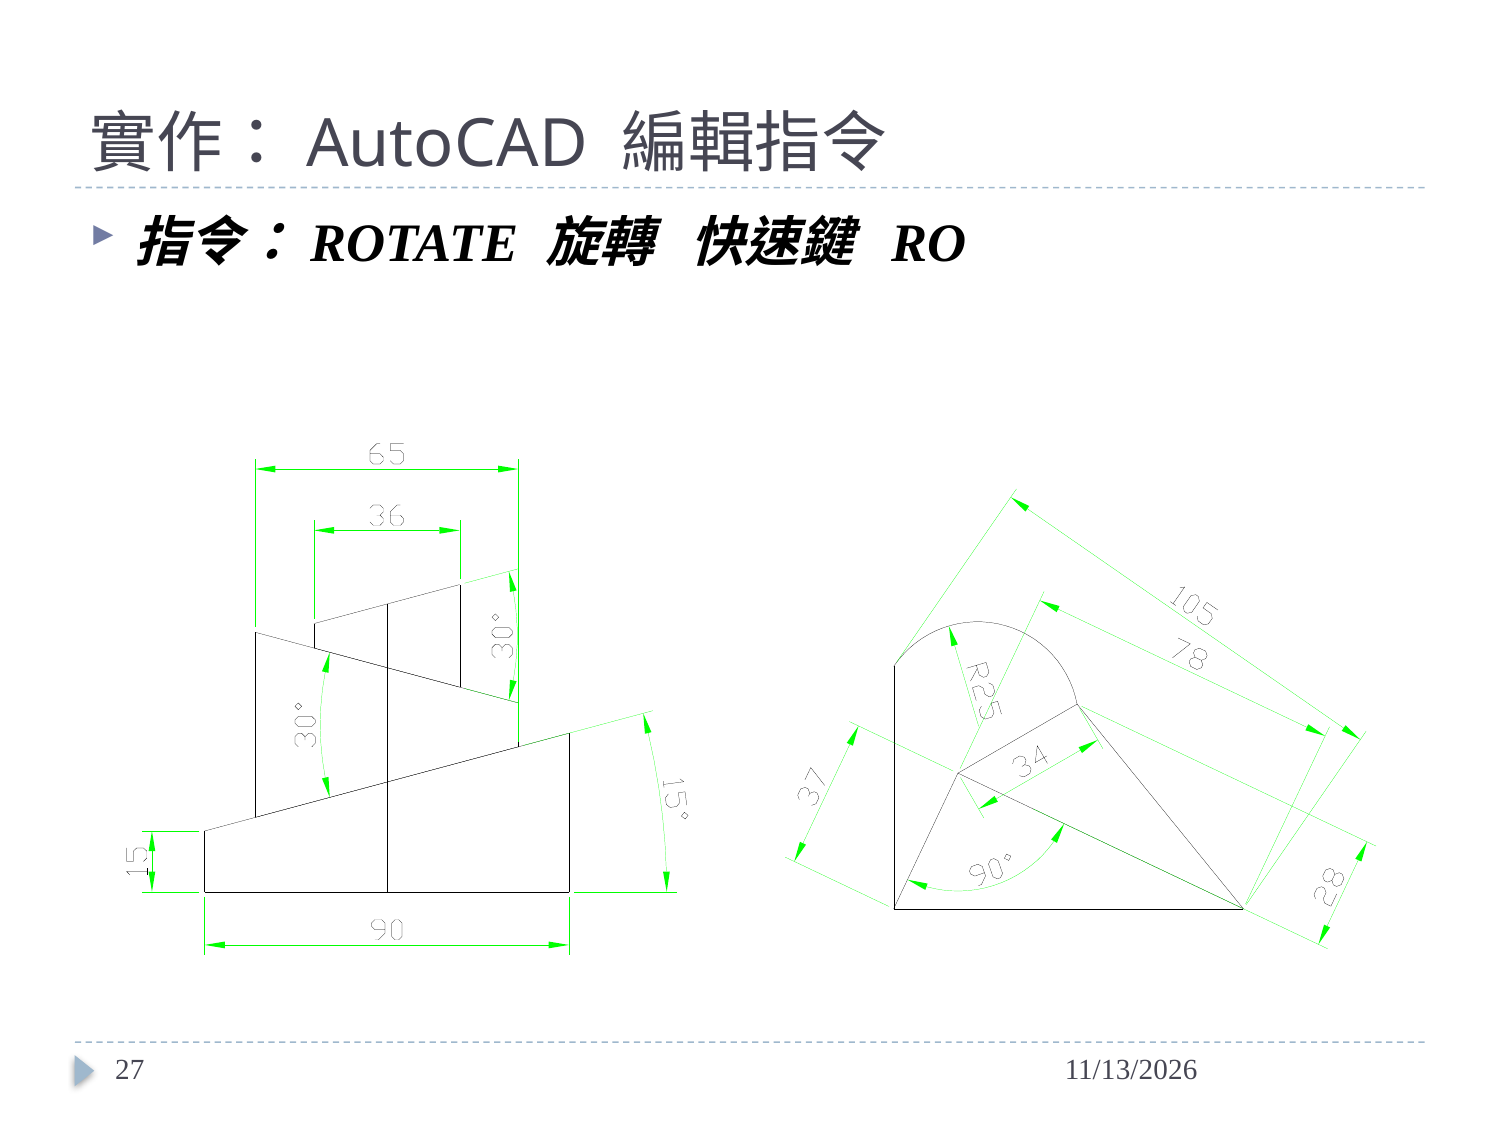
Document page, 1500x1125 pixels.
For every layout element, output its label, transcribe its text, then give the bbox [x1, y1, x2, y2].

picture [66, 390, 1426, 1011]
title 實作：AutoCAD 編輯指令 [75, 24, 1425, 188]
slide_number 27 [100, 1042, 426, 1103]
list 指令：ROTATE 旋轉 快速鍵 RO [75, 200, 1425, 390]
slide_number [1050, 1042, 1426, 1103]
